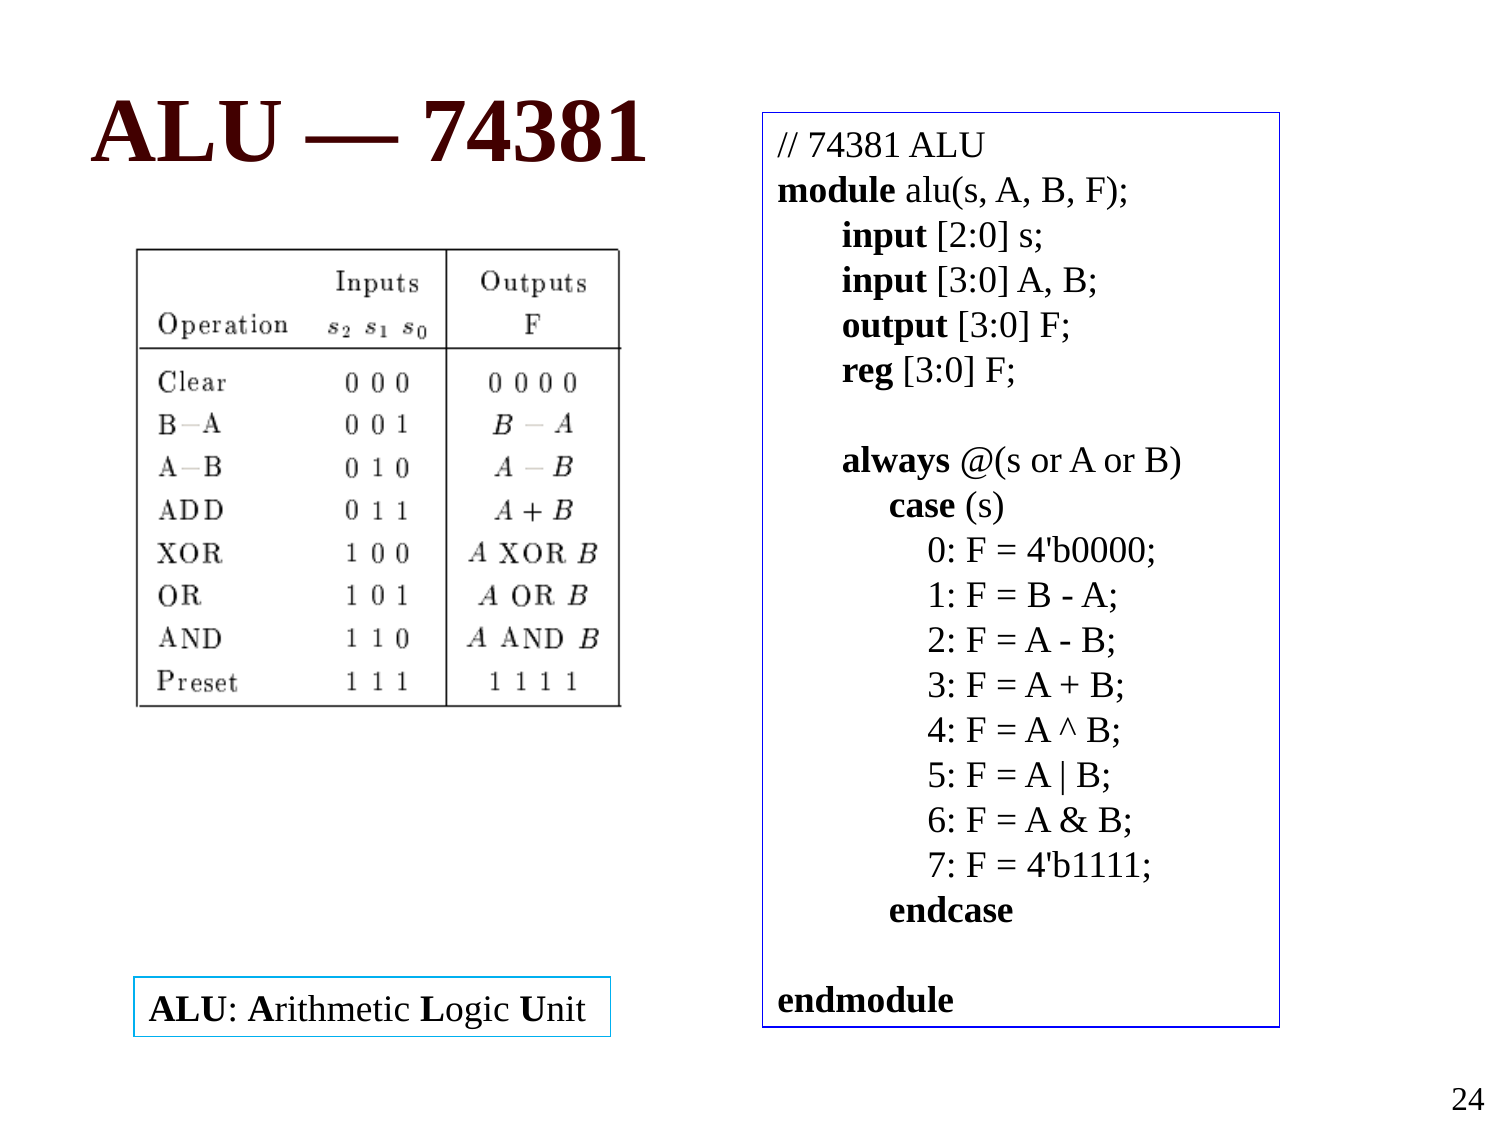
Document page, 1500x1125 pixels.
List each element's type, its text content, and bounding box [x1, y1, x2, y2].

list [112, 224, 638, 739]
slide_number 24 [1187, 1049, 1500, 1125]
title ALU — 74381 [75, 0, 1425, 188]
text_box // 74381 ALU module alu(s, A, B, F); input [2:0] s; input [3:0] A, B; output [3:0] F; reg [3:0] F; always @(s or A or B) case (s) 0: F = 4'b0000; 1: F = B - A; 2: F = A - B; 3: F = A + B; 4: F = A ^ B; 5: F = A | B; 6: F = A & B; 7: F = 4'b1111; endcase endmodule [762, 112, 1280, 1028]
text_box ALU: Arithmetic Logic Unit [133, 976, 611, 1037]
